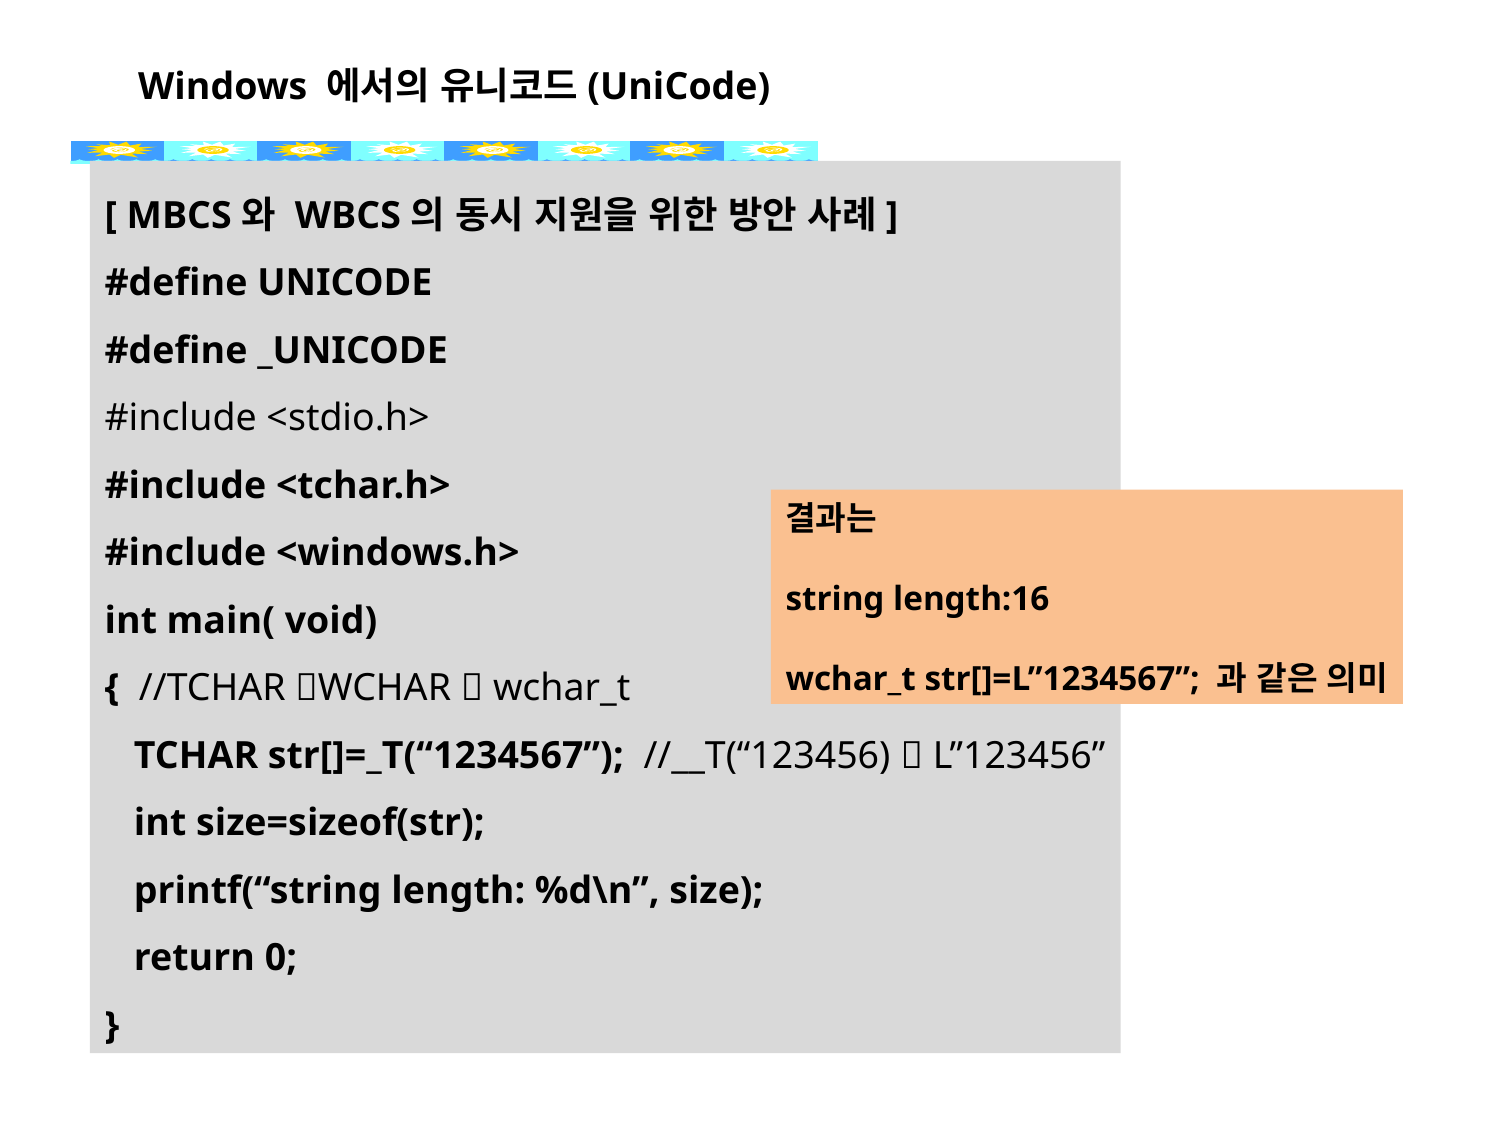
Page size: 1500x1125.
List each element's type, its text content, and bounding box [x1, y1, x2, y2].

text_box 결과는 string length:16 wchar_t str[]=L”1234567”; 과 같은 의미 [770, 489, 1403, 704]
text_box Windows 에서의 유니코드(UniCode) [123, 54, 786, 115]
picture [70, 140, 819, 165]
text_box [ MBCS와 WBCS의 동시 지원을 위한 방안 사례] #define UNICODE #define _UNICODE #include <stdio.h> #include <tchar.h> #include <windows.h> int main( void) { //TCHAR WCHAR  wchar_t TCHAR str[]=_T(“1234567”); //__T(“123456)  L”123456” int size=sizeof(str); printf(“string length: %d\n”, size); return 0; } [89, 160, 1121, 1054]
